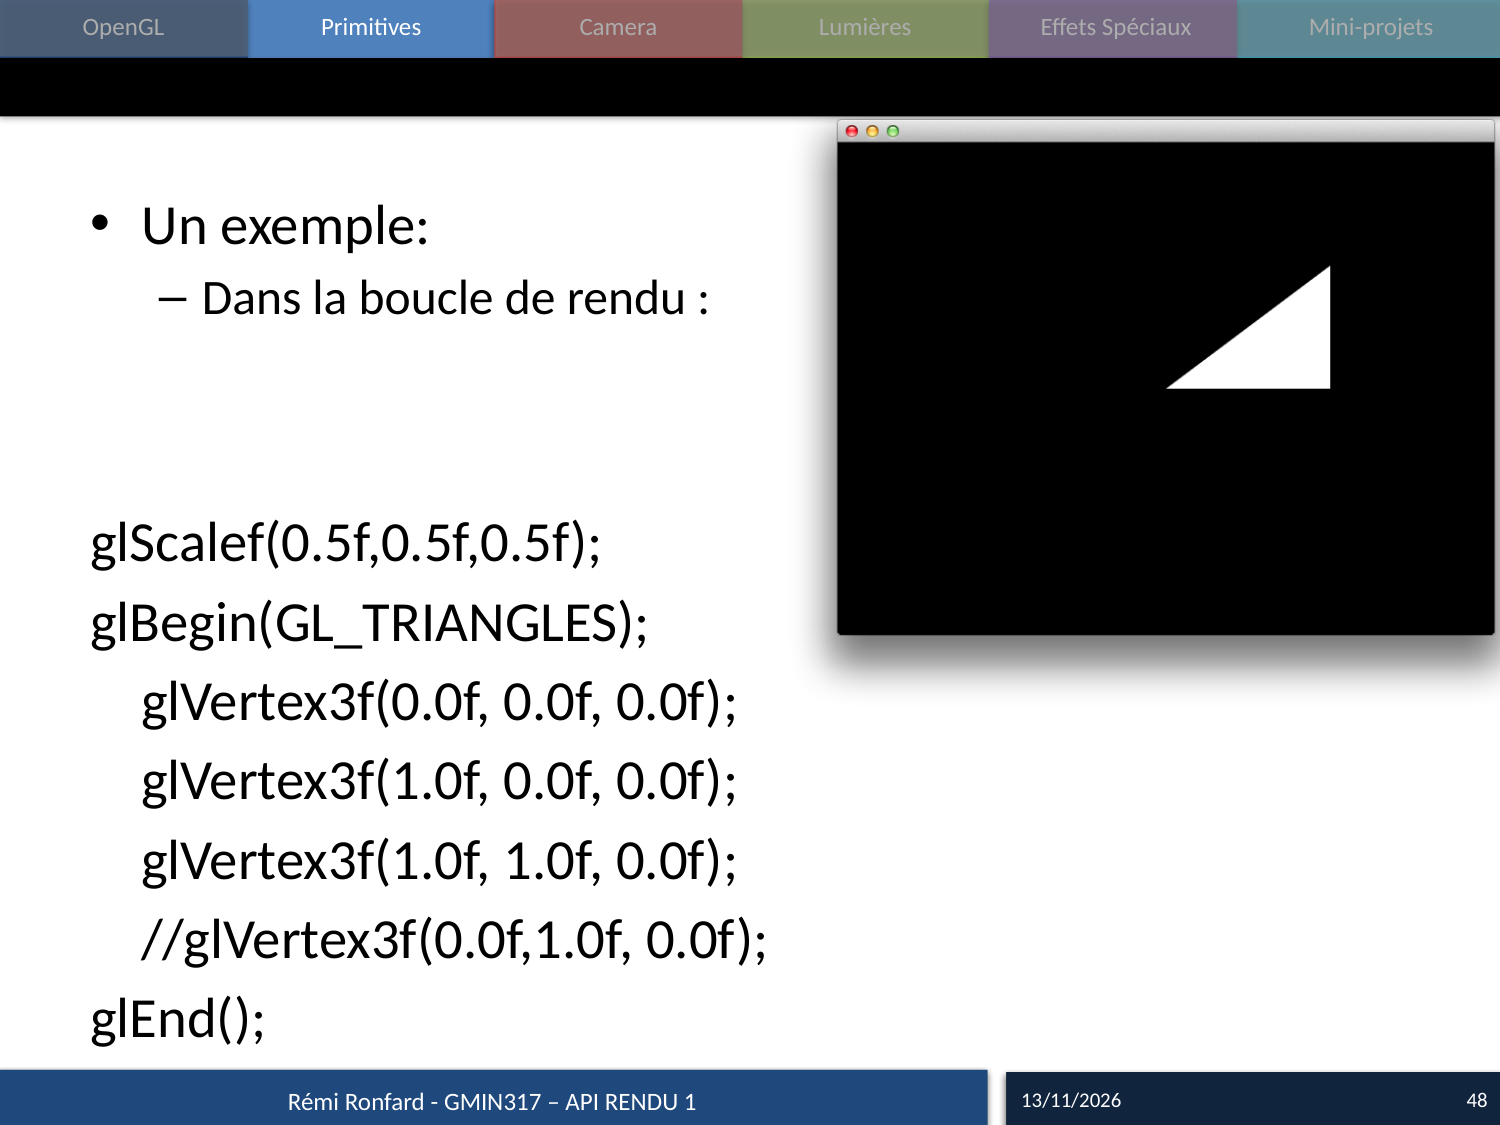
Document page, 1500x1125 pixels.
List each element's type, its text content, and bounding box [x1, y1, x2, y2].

footer Rémi Ronfard - GMIN317 – API RENDU 1 [0, 1072, 988, 1125]
list Un exemple: Dans la boucle de rendu : glScalef(0.5f,0.5f,0.5f); glBegin(GL_TRIANGLES); glVertex3f(0.0f, 0.0f, 0.0f); glVertex3f(1.0f, 0.0f, 0.0f); glVertex3f(1.0f, 1.0f, 0.0f); //glVertex3f(0.0f,1.0f, 0.0f); glEnd(); [75, 179, 1425, 1058]
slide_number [1006, 1070, 1153, 1125]
slide_number 48 [1153, 1071, 1500, 1125]
picture [779, 83, 1500, 716]
